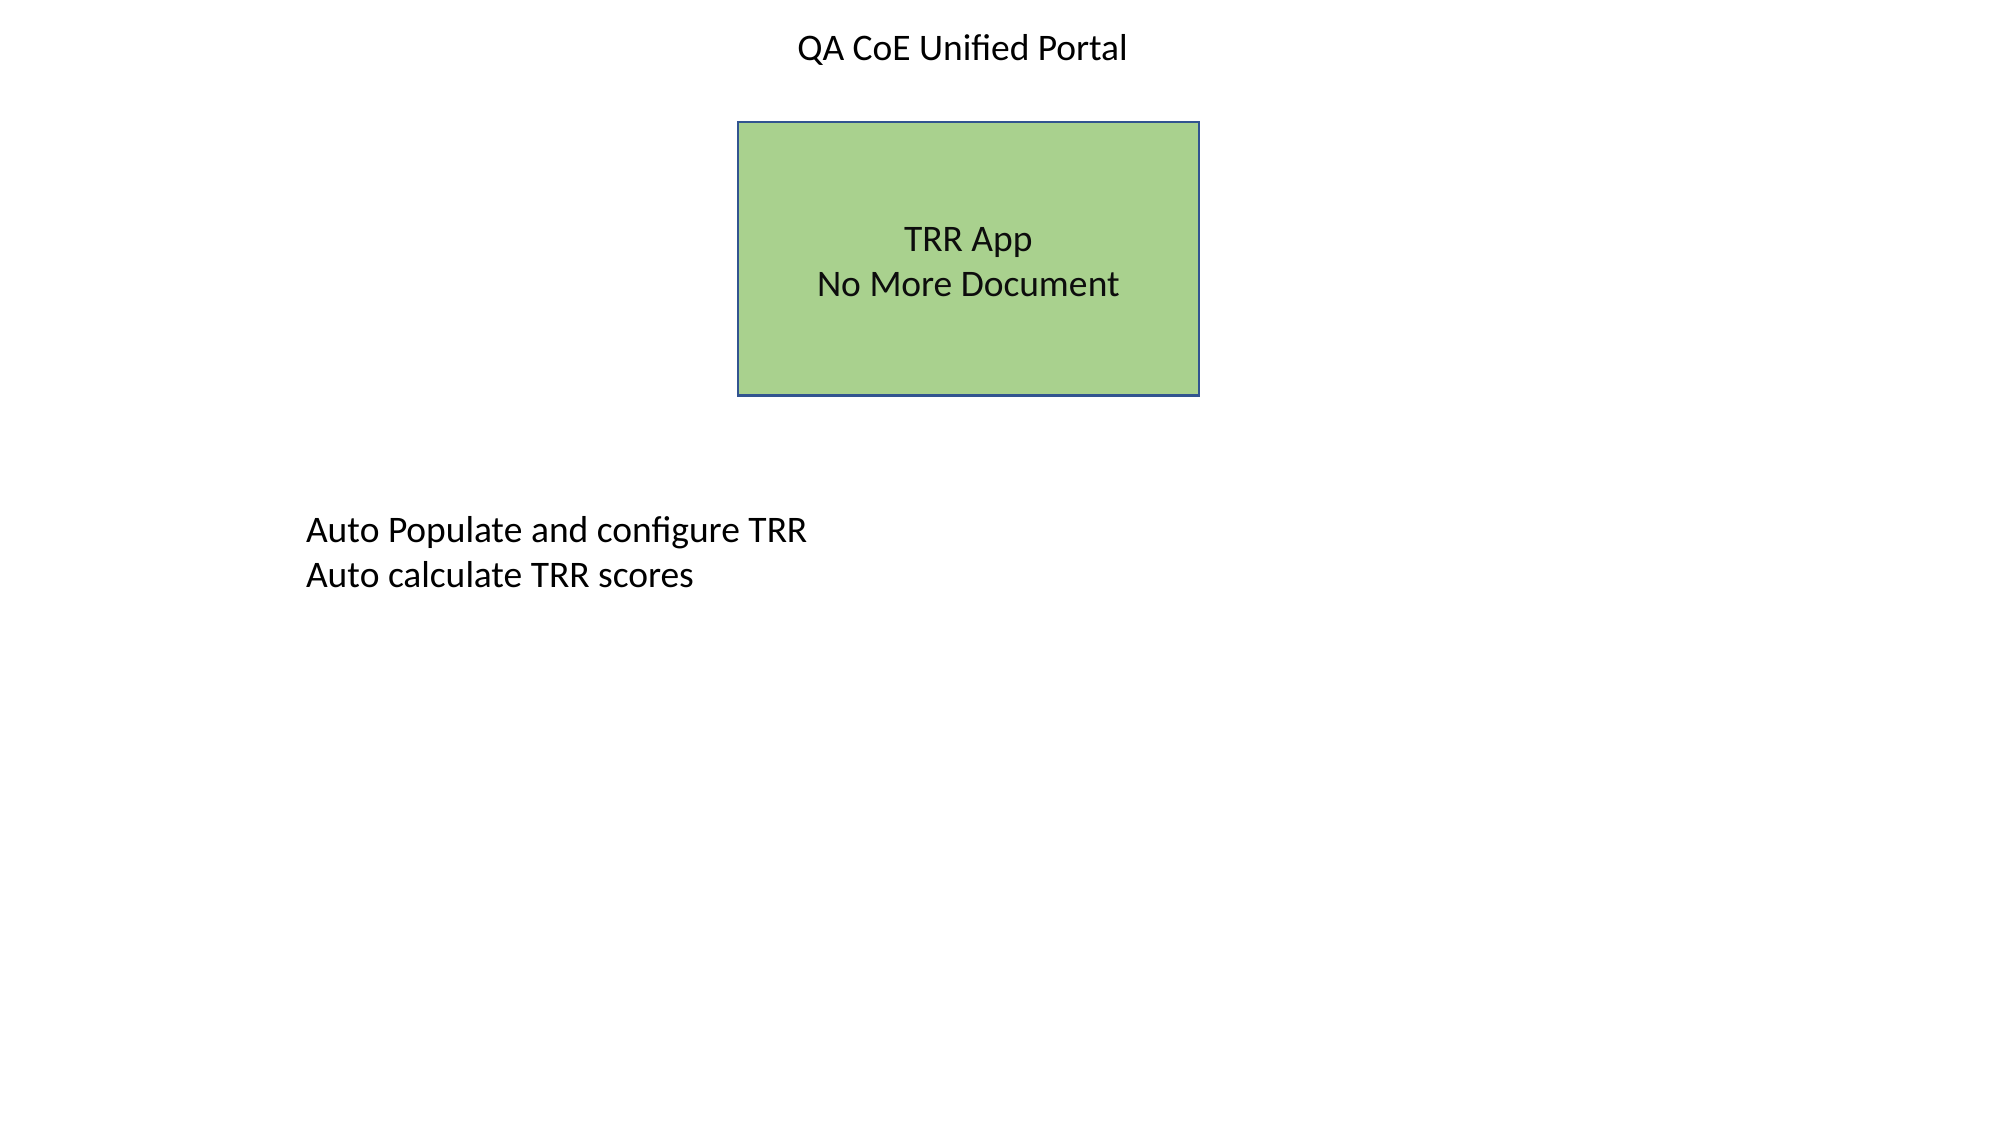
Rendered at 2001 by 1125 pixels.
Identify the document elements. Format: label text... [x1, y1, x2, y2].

text_box QA CoE Unified Portal [782, 15, 1155, 75]
text_box Auto Populate and configure TRR Auto calculate TRR scores [291, 497, 1687, 648]
text_box TRR App No More Document [737, 121, 1200, 397]
